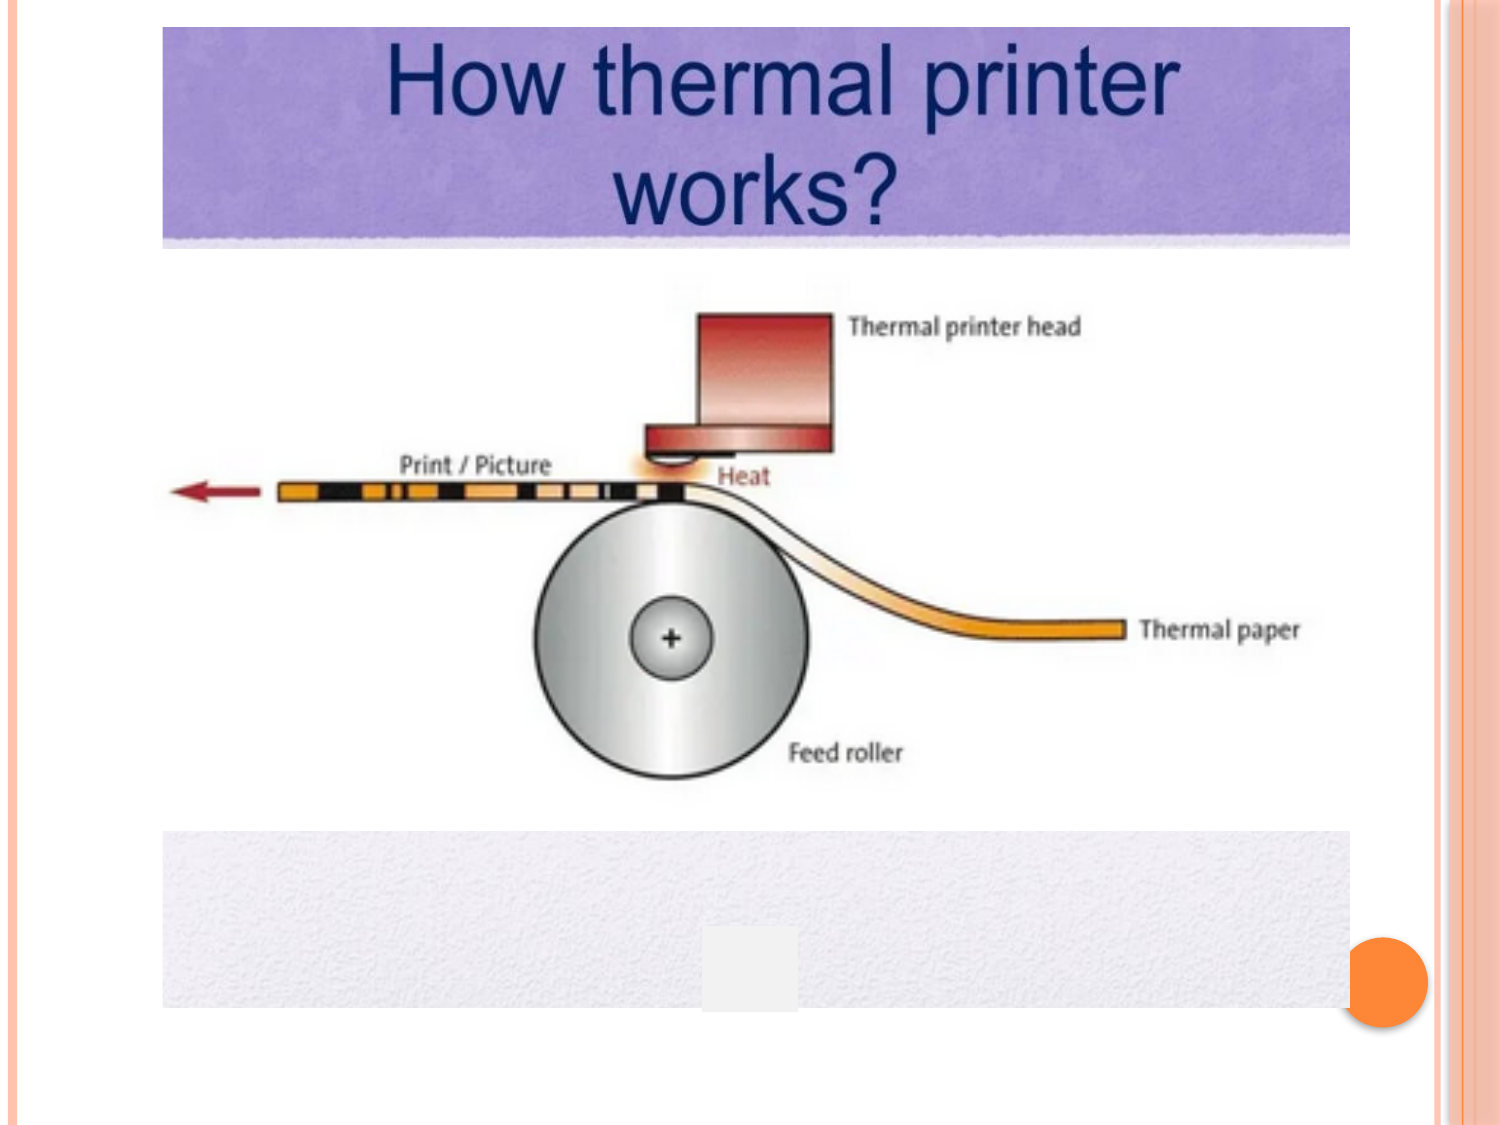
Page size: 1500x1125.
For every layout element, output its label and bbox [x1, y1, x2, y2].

picture [150, 27, 1351, 1009]
